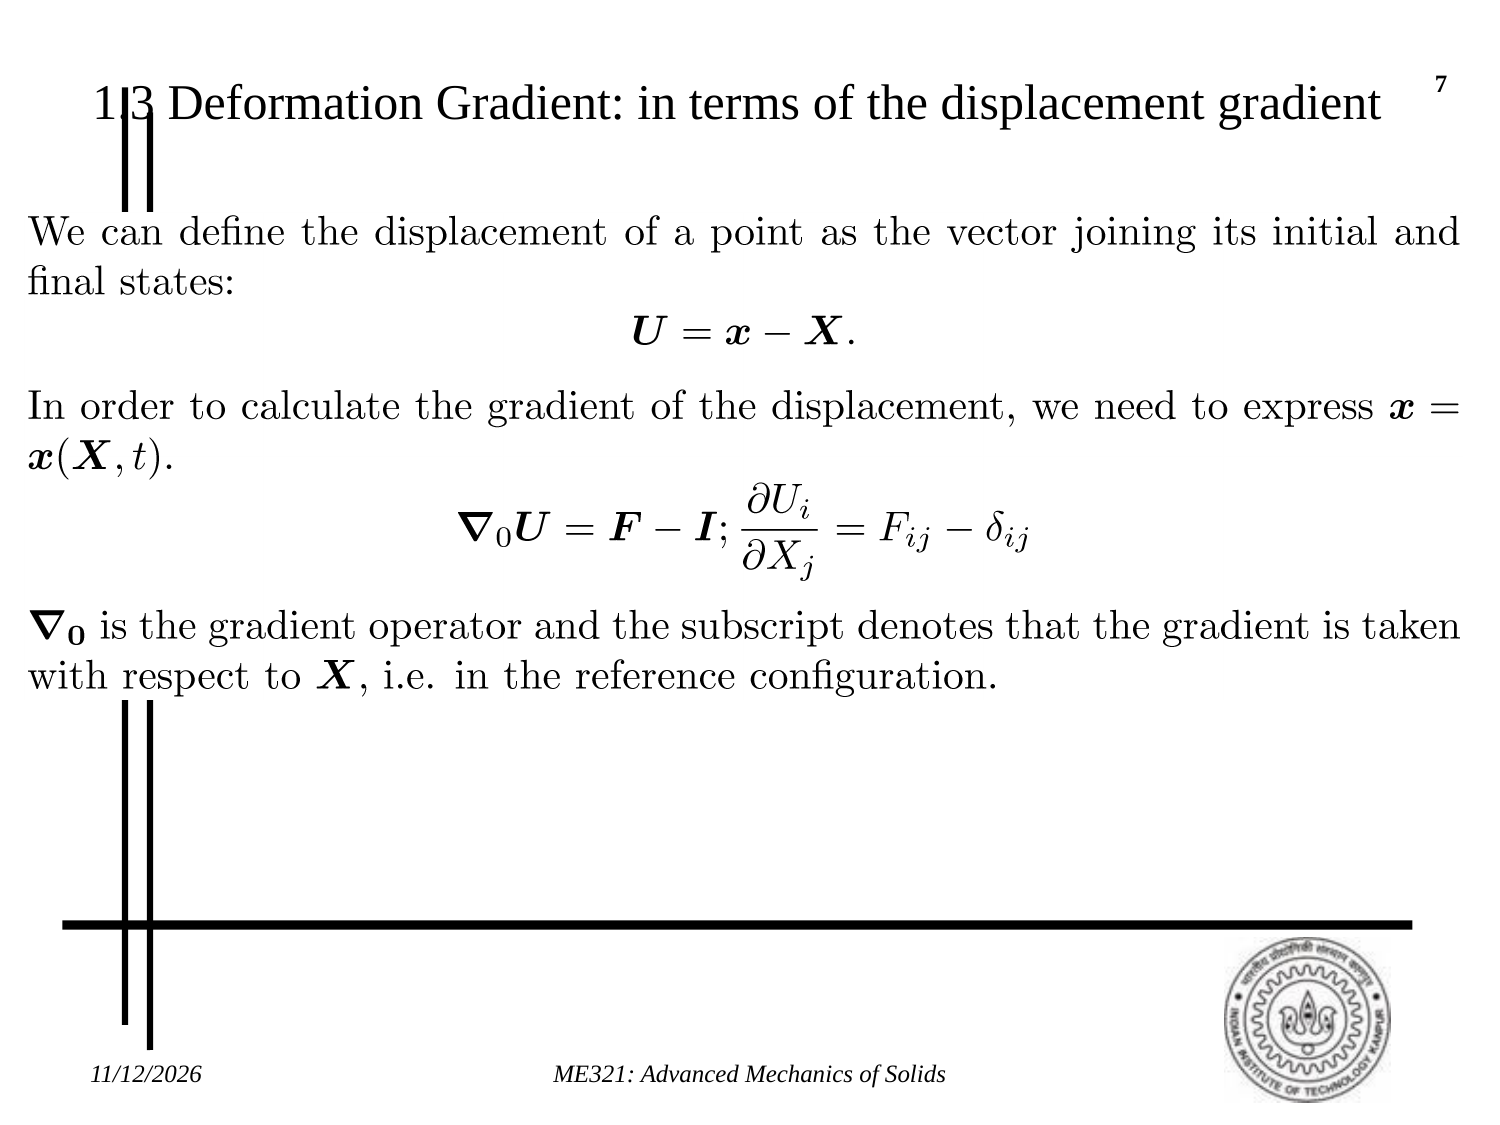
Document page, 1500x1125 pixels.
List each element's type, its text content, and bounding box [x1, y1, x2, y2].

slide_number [75, 1042, 425, 1103]
slide_number 7 [1387, 50, 1463, 116]
picture [1224, 937, 1391, 1103]
footer ME321: Advanced Mechanics of Solids [512, 1042, 988, 1103]
picture [24, 212, 1463, 701]
text_box 1.3 Deformation Gradient: in terms of the displacement gradient [62, 62, 1413, 138]
